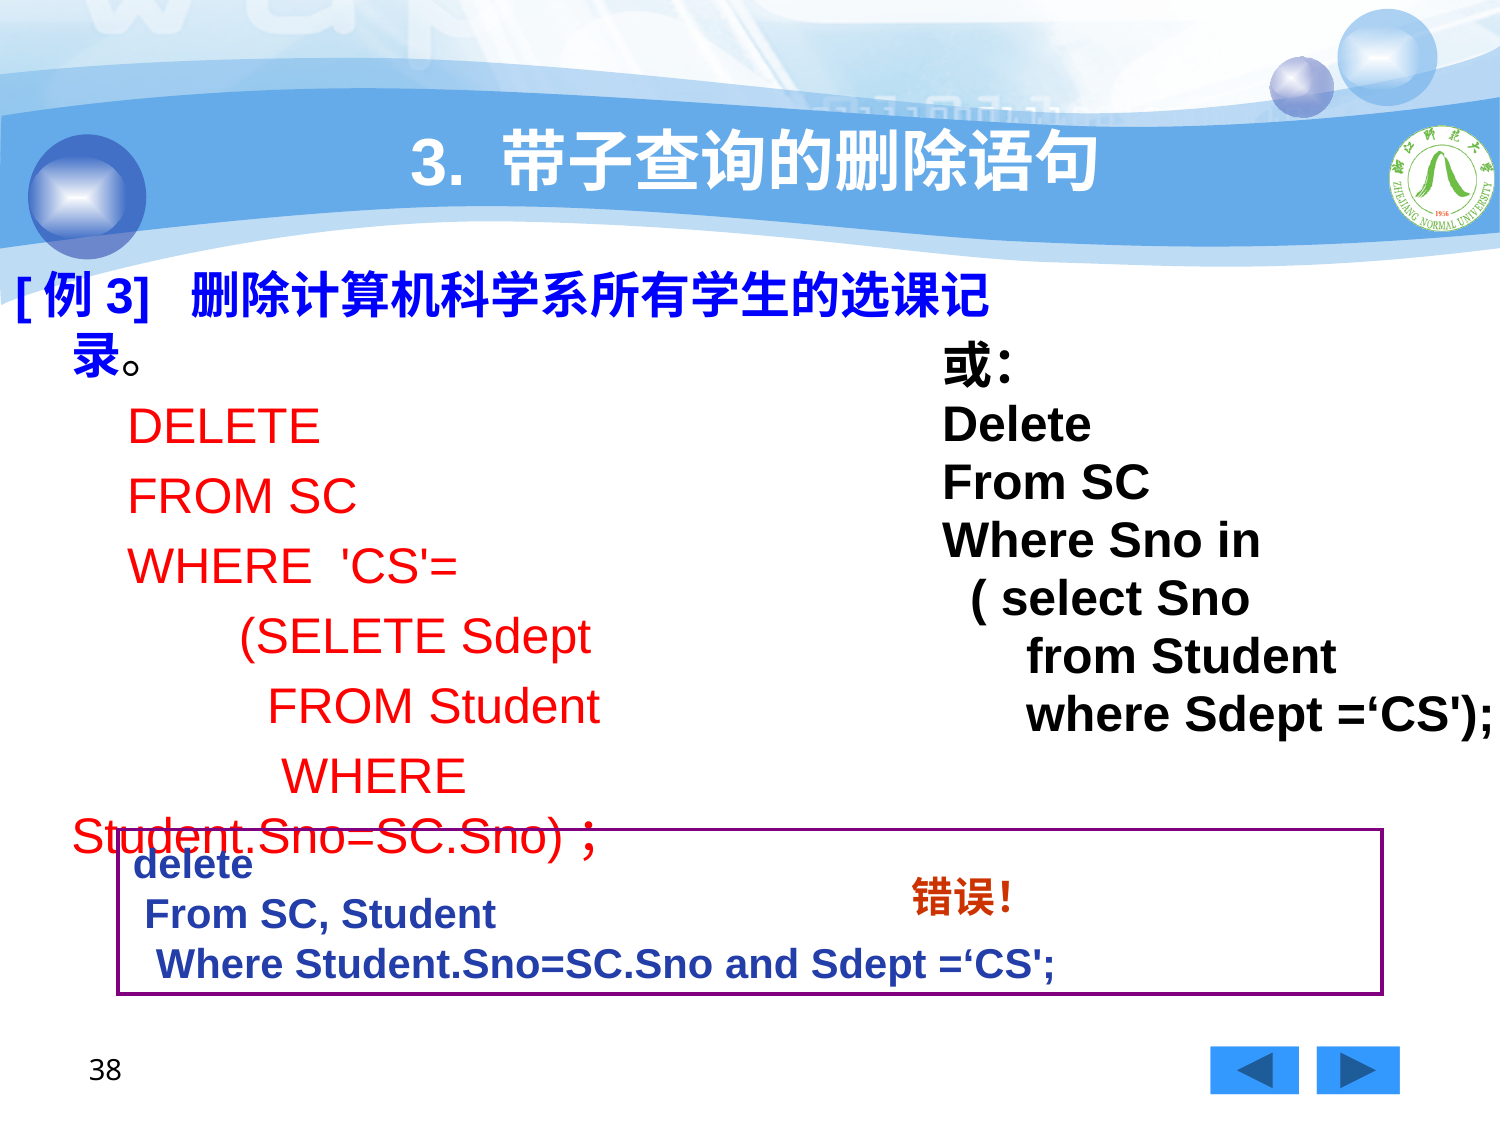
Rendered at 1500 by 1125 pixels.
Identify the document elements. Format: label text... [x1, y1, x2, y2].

picture [0, 0, 1500, 112]
picture [1388, 125, 1495, 232]
text_box 错误！ [891, 863, 1057, 929]
slide_number 38 [41, 1023, 138, 1099]
text_box 或： Delete From SC Where Sno in ( select Sno from Student where Sdept =‘CS'); [927, 337, 1500, 822]
list [例3] 删除计算机科学系所有学生的选课记录。 DELETE FROM SC WHERE 'CS'= (SELETE Sdept FROM Student WHERE Student.Sno=SC.Sno)； [0, 256, 1040, 791]
title 3. 带子查询的删除语句 [150, 112, 1363, 205]
text_box delete From SC, Student Where Student.Sno=SC.Sno and Sdept =‘CS'; [118, 829, 1382, 995]
